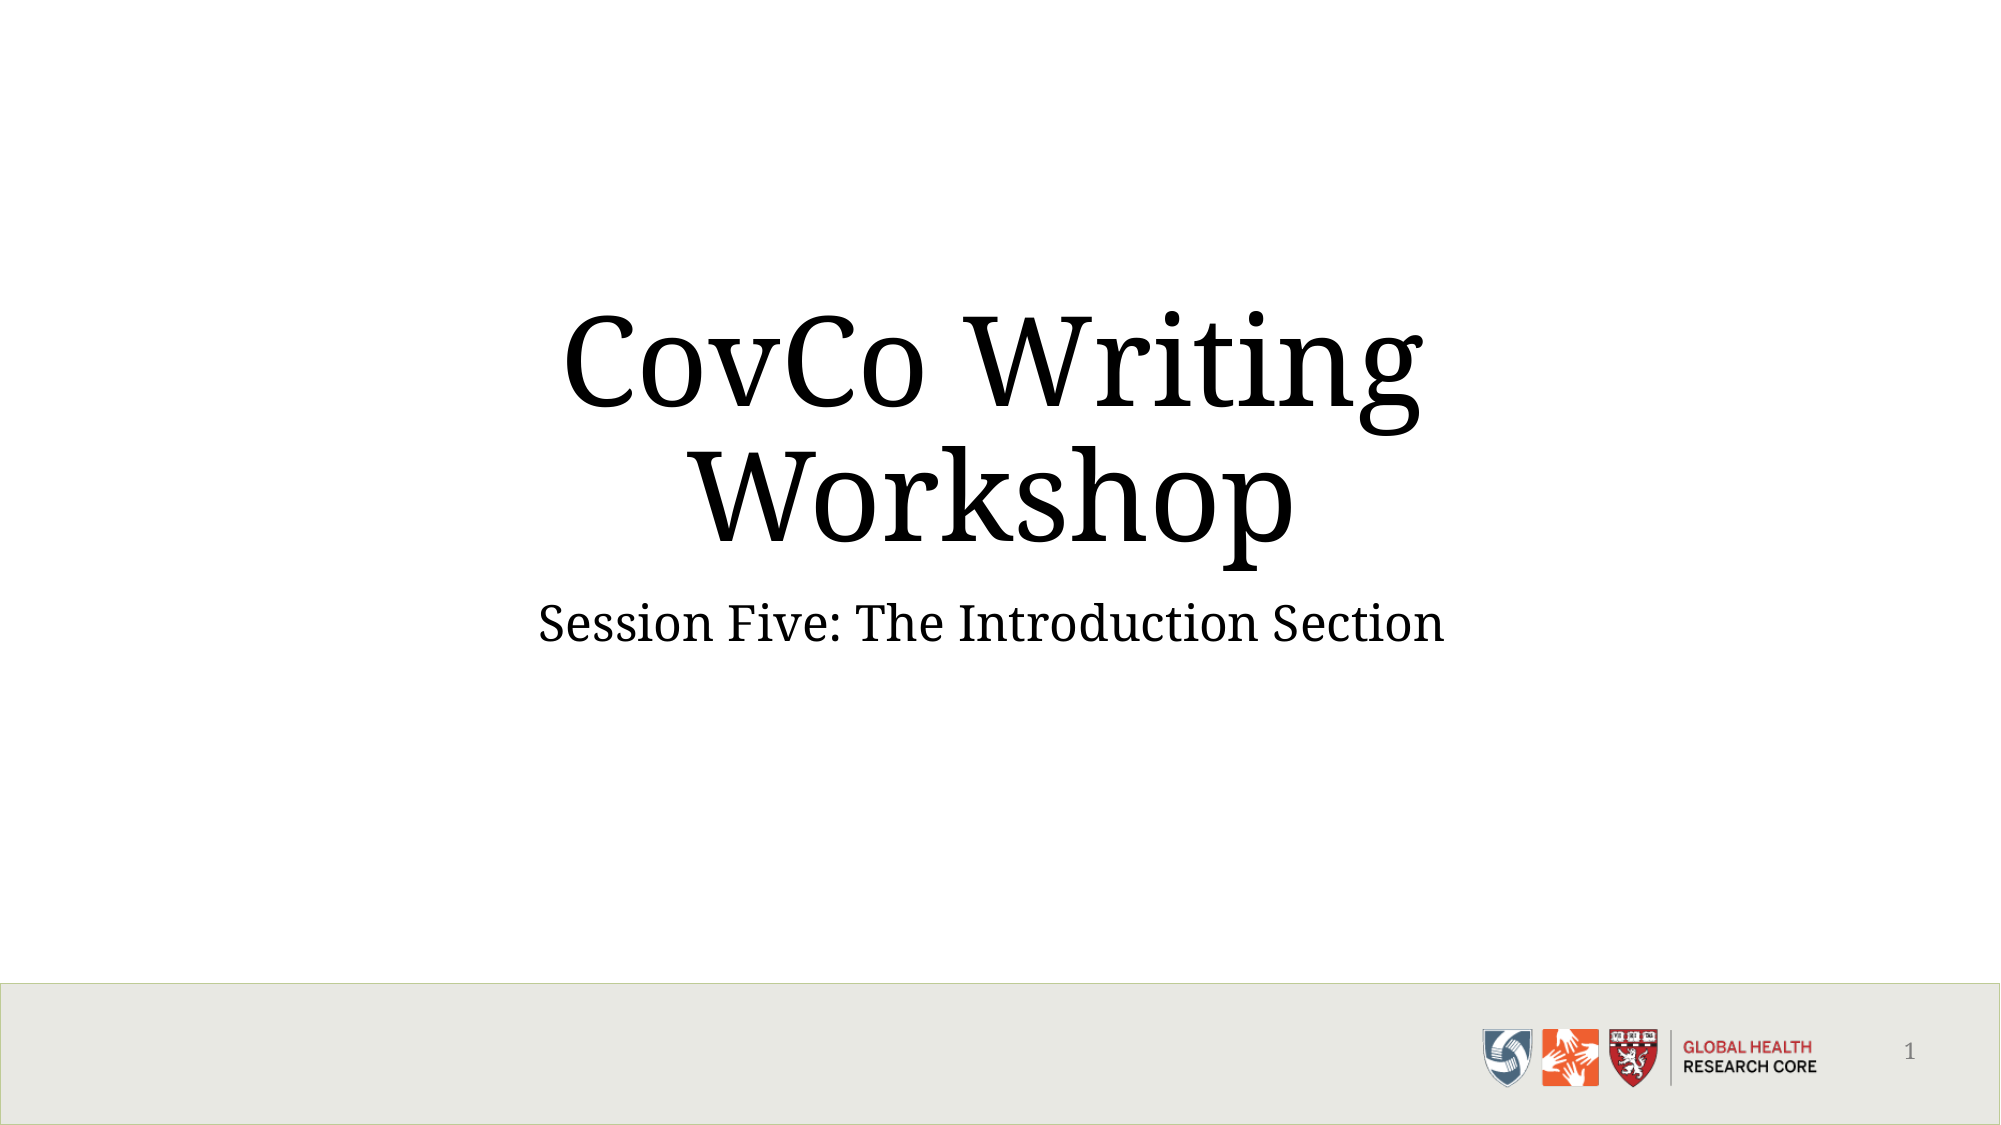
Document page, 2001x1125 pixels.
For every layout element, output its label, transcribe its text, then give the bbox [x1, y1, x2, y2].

title CovCo Writing Workshop [249, 184, 1750, 576]
subtitle Session Five: The Introduction Section [249, 590, 1750, 863]
picture [1482, 1029, 1859, 1113]
